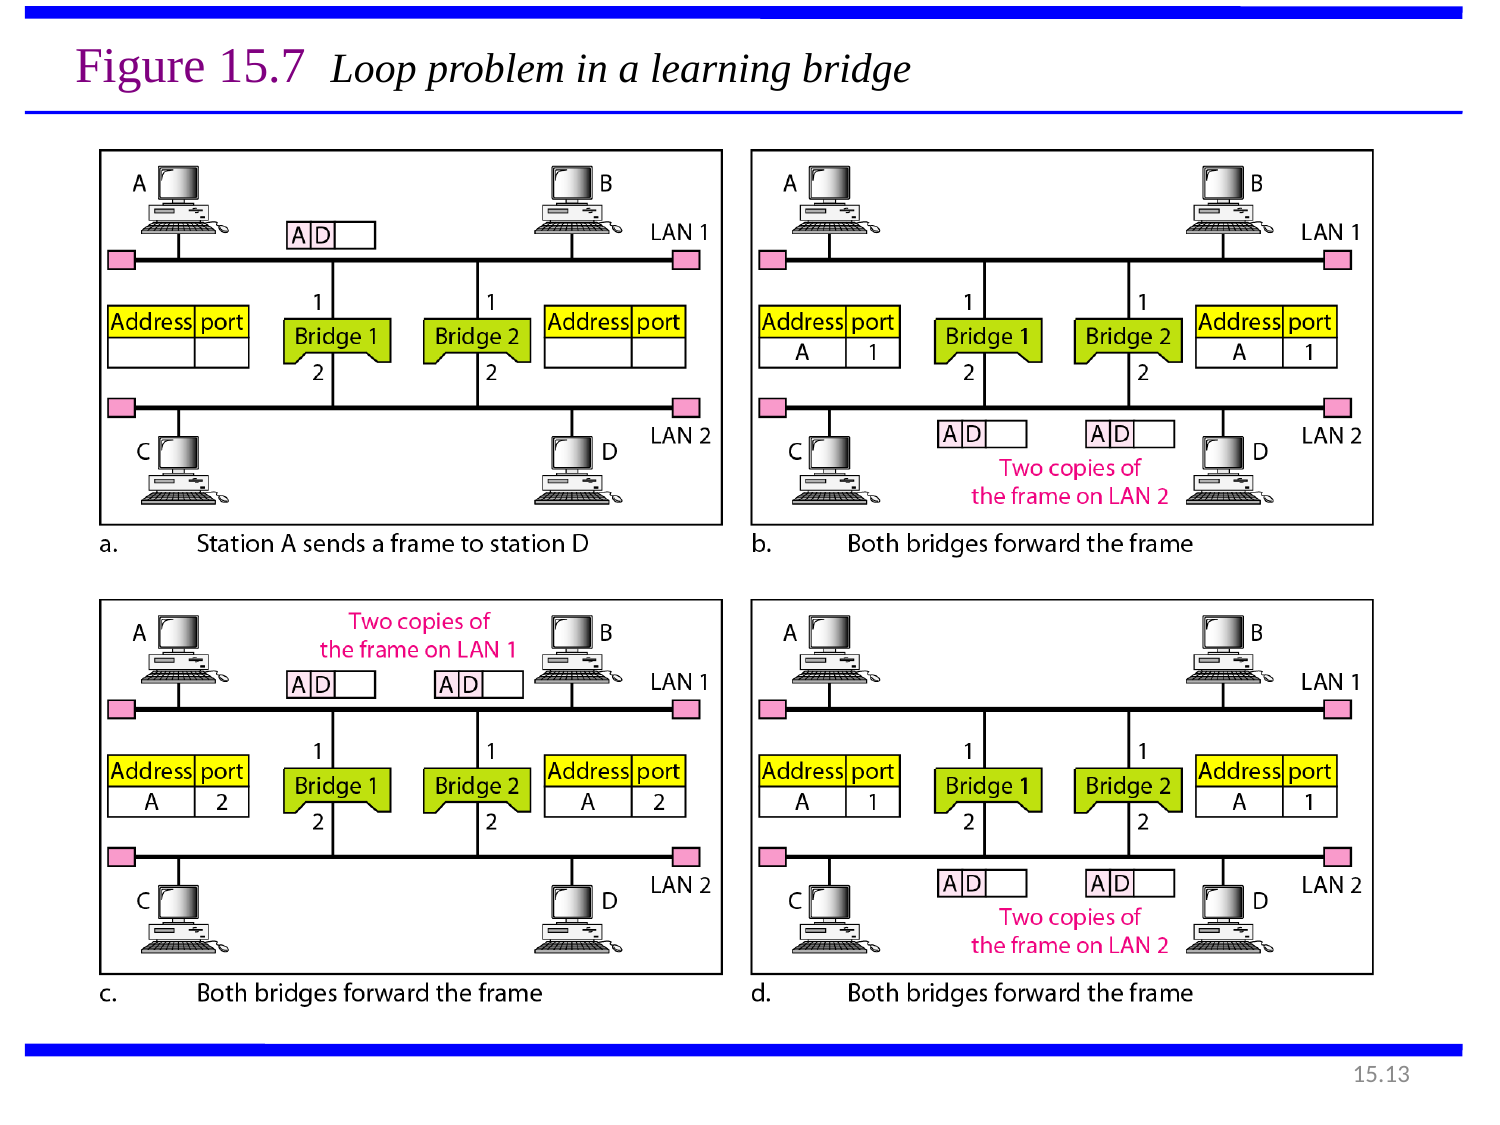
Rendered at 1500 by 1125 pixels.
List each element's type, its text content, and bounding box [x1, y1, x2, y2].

picture [99, 149, 1374, 1008]
slide_number 15.13 [1074, 1042, 1425, 1050]
text_box Figure 15.7 Loop problem in a learning bridge [60, 24, 927, 100]
slide_number 15.13 [1074, 1051, 1425, 1103]
